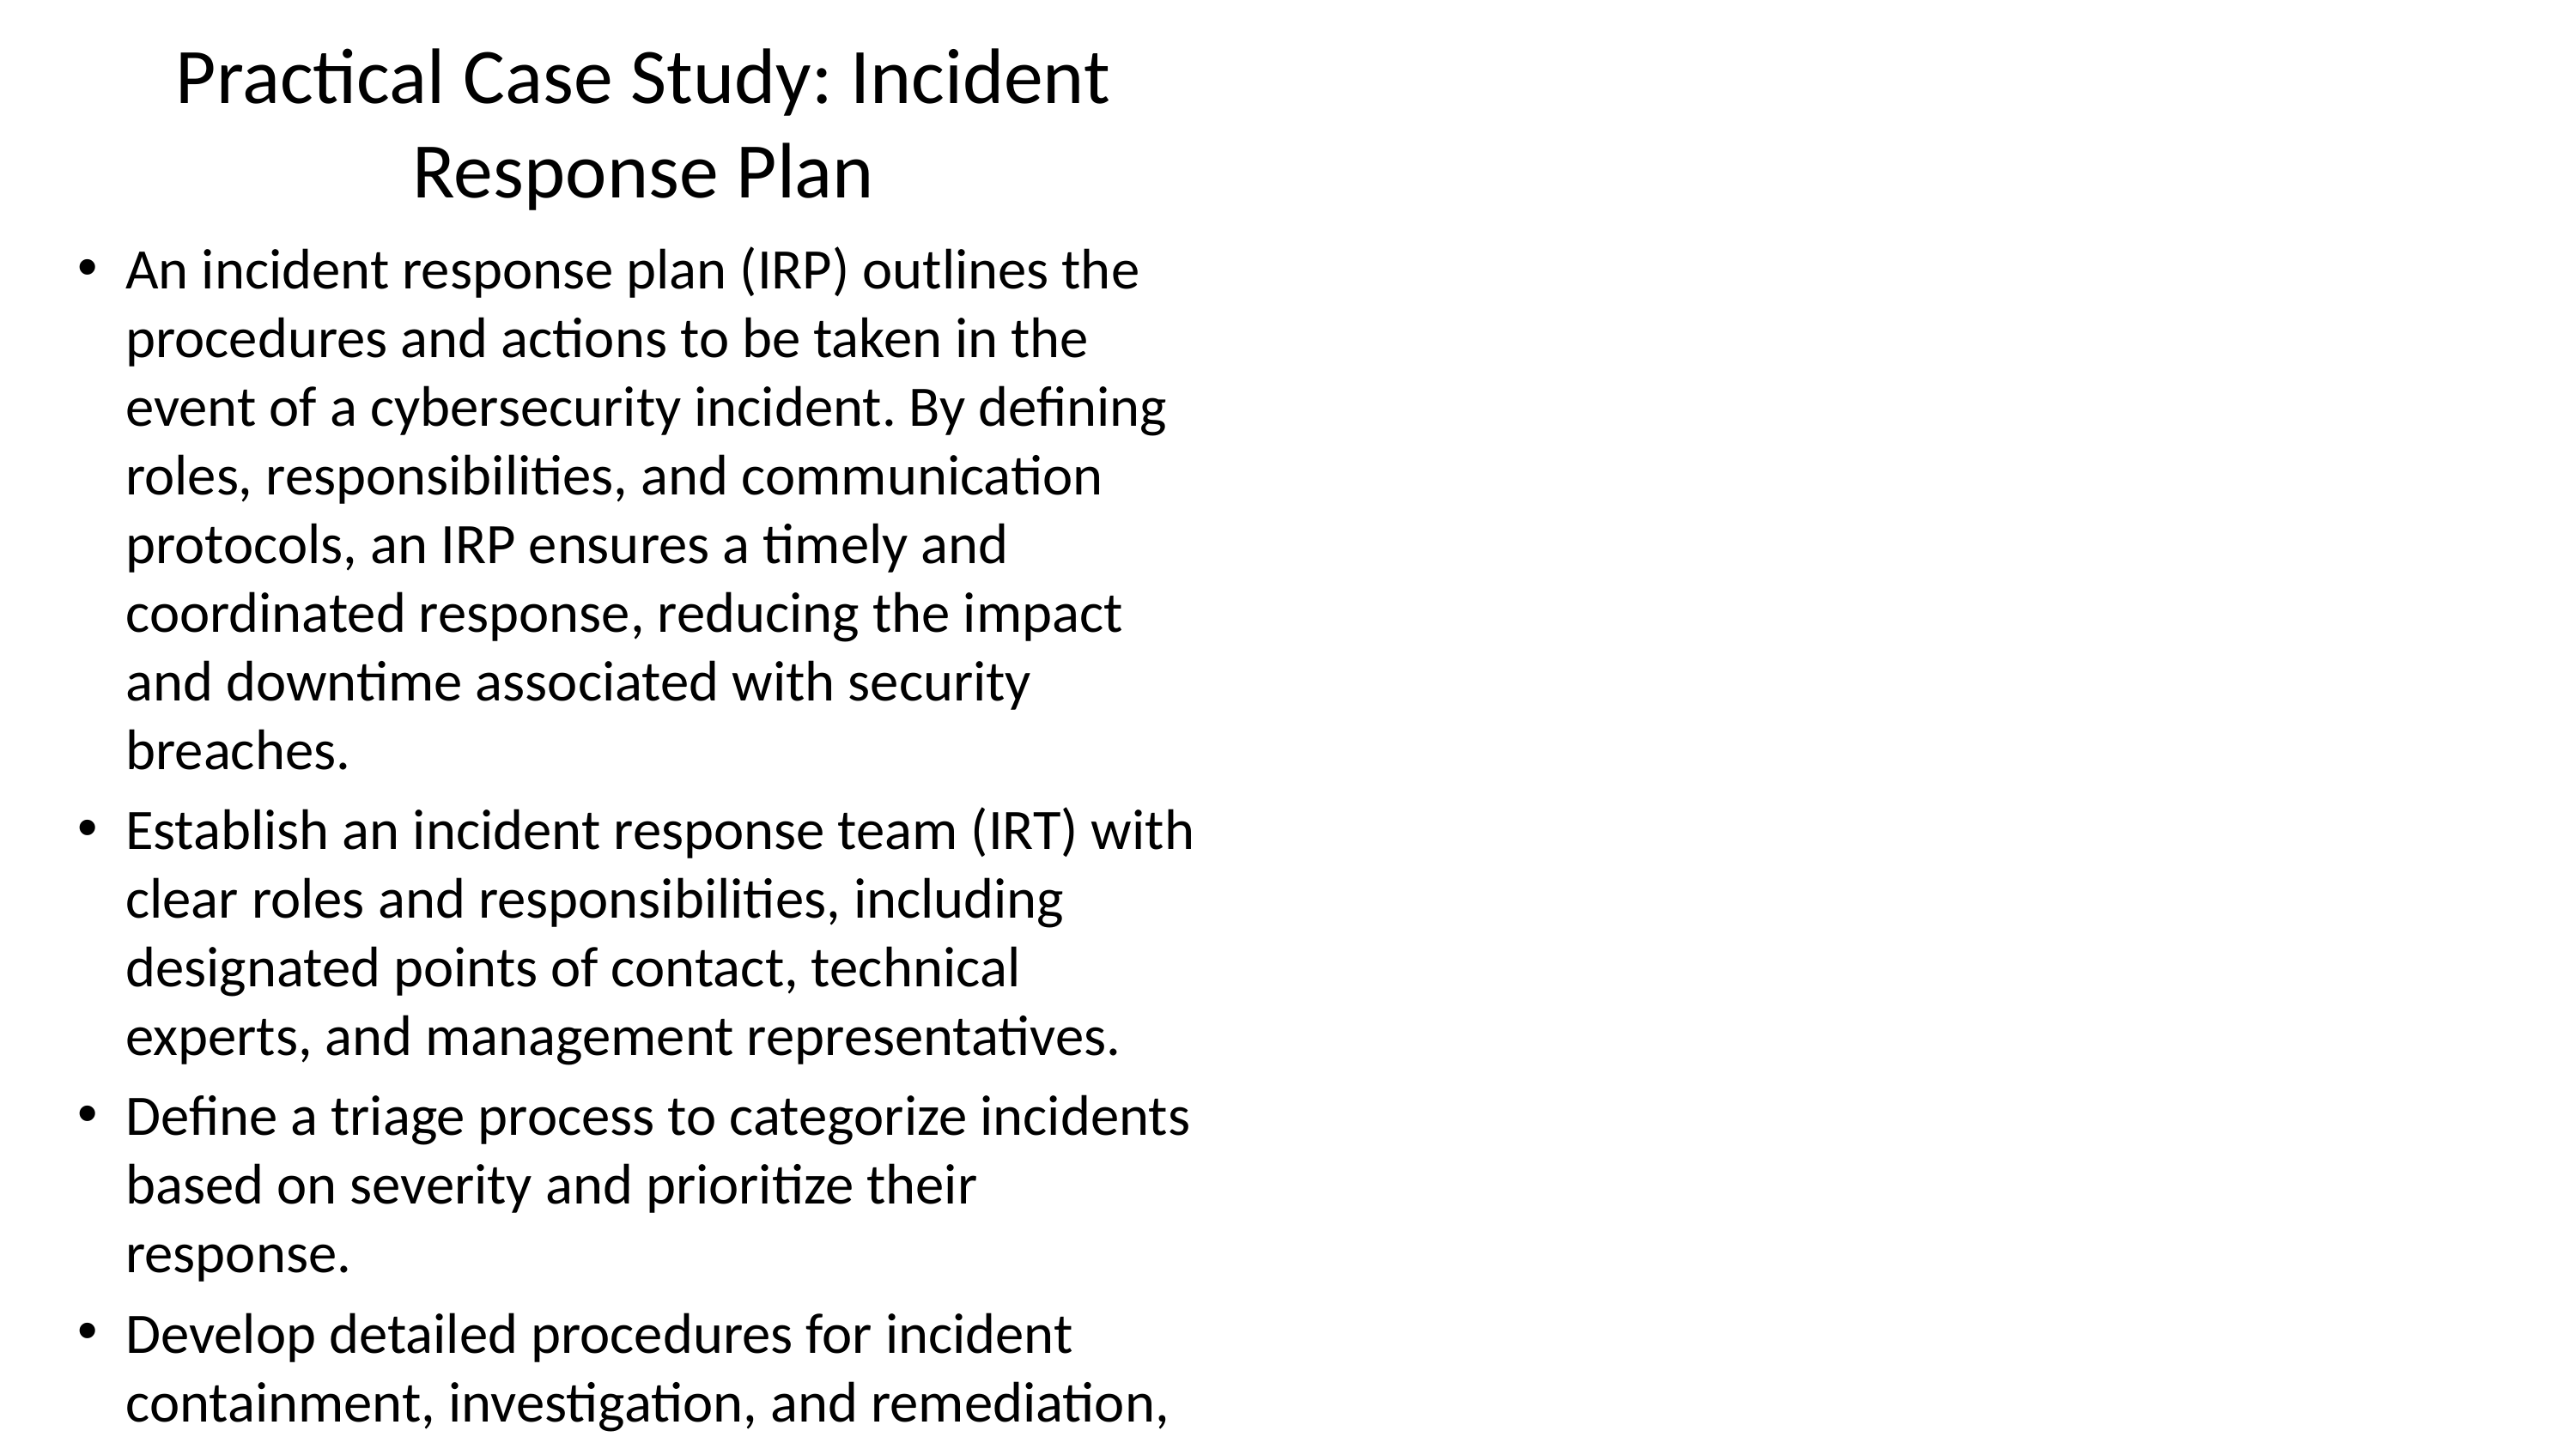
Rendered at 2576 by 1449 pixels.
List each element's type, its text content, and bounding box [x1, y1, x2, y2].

title Practical Case Study: Incident Response Plan [64, 39, 1224, 200]
list An incident response plan (IRP) outlines the procedures and actions to be taken in the event of a cybersecurity incident. By defining roles, responsibilities, and communication protocols, an IRP ensures a timely and coordinated response, reducing the impact and downtime associated with security breaches. Establish an incident response team (IRT) with clear roles and responsibilities, including designated points of contact, technical experts, and management representatives. Define a triage process to categorize incidents based on severity and prioritize their response. Develop detailed procedures for incident containment, investigation, and remediation, including steps for isolating affected systems, gathering evidence, and restoring normal operations. Establish communication protocols for internal and external stakeholders, ensuring timely and accurate updates on the incident status. Conduct regular testing and exercises to validate the effectiveness of the IRP and identify areas for improvement. [64, 225, 1224, 863]
